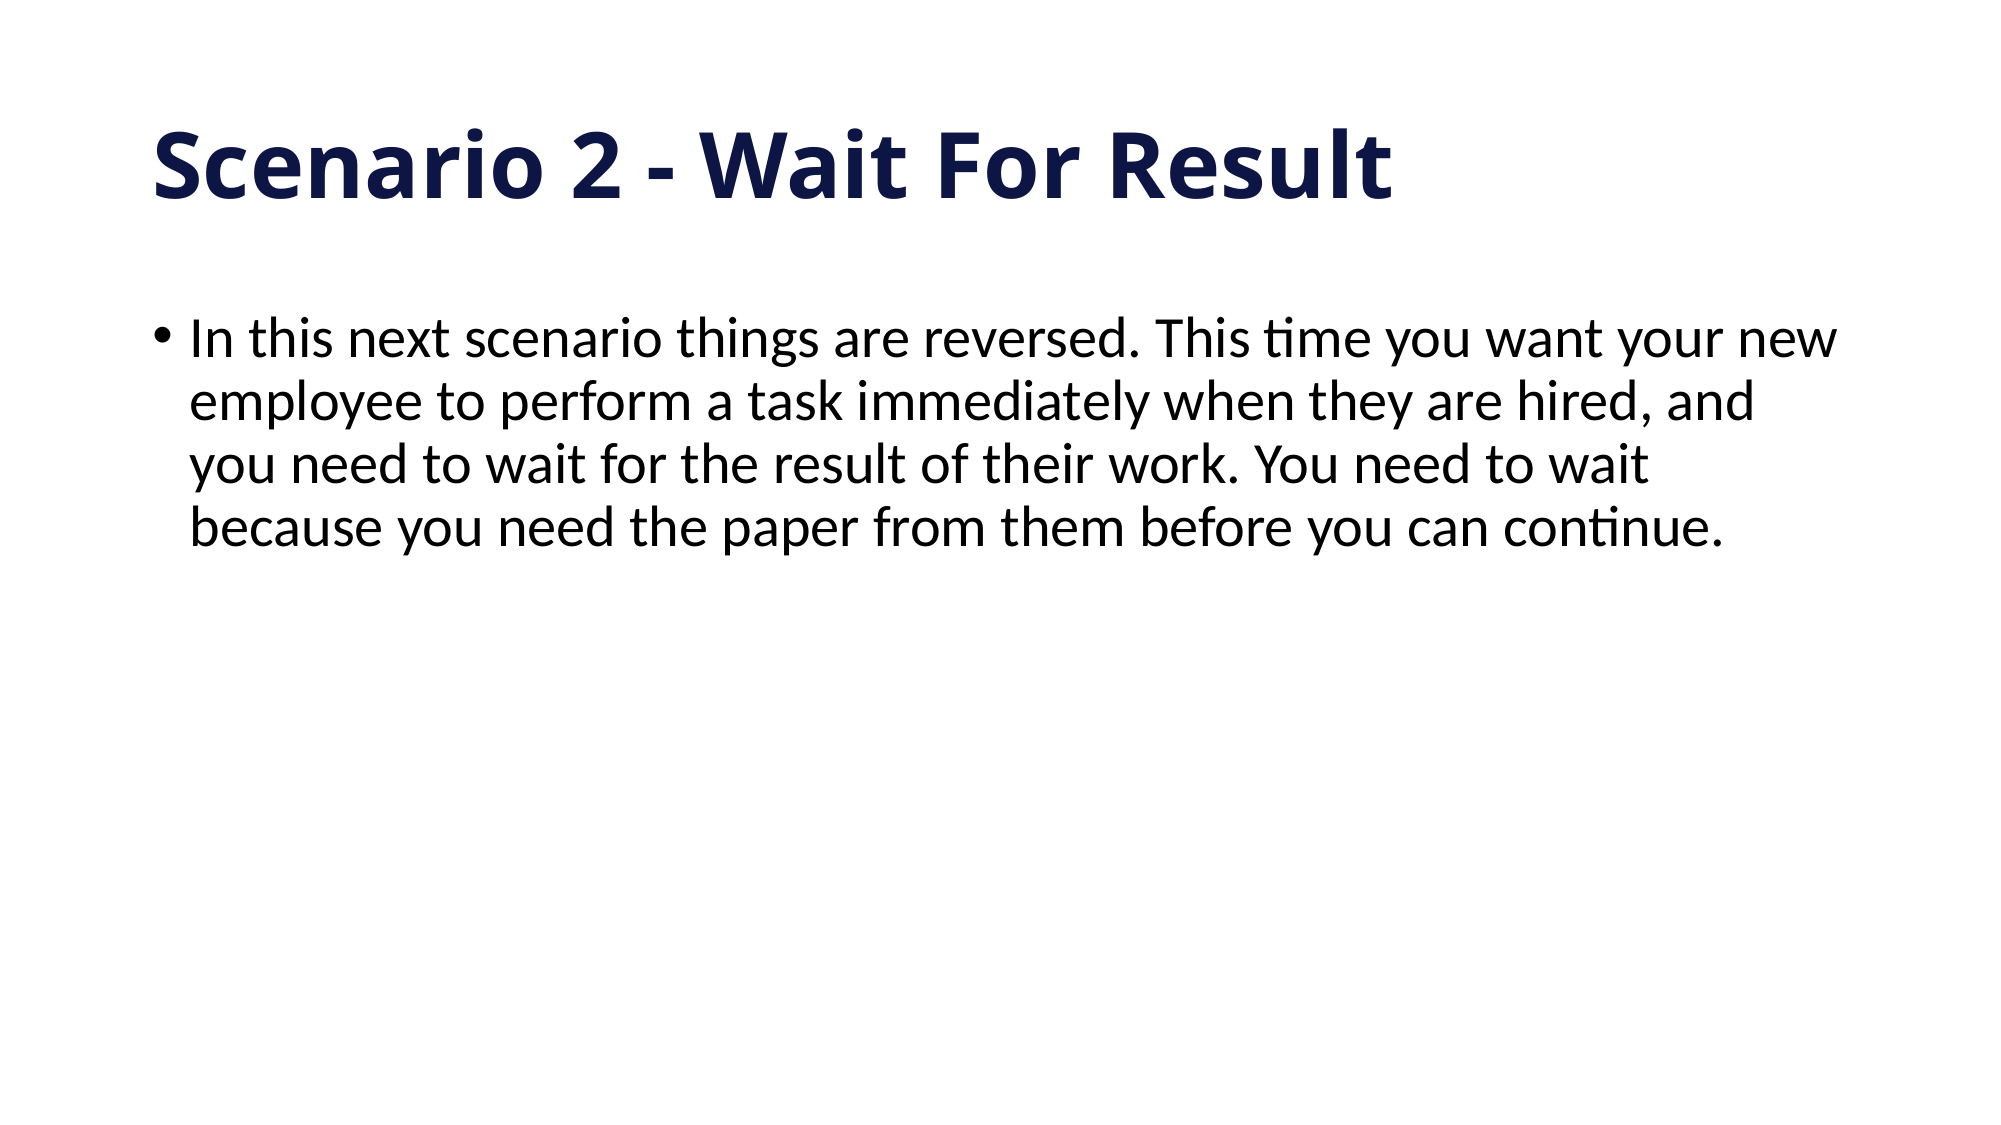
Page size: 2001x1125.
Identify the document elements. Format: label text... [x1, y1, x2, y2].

list In this next scenario things are reversed. This time you want your new employee to perform a task immediately when they are hired, and you need to wait for the result of their work. You need to wait because you need the paper from them before you can continue. [137, 299, 1863, 1014]
title Scenario 2 - Wait For Result [137, 59, 1863, 278]
